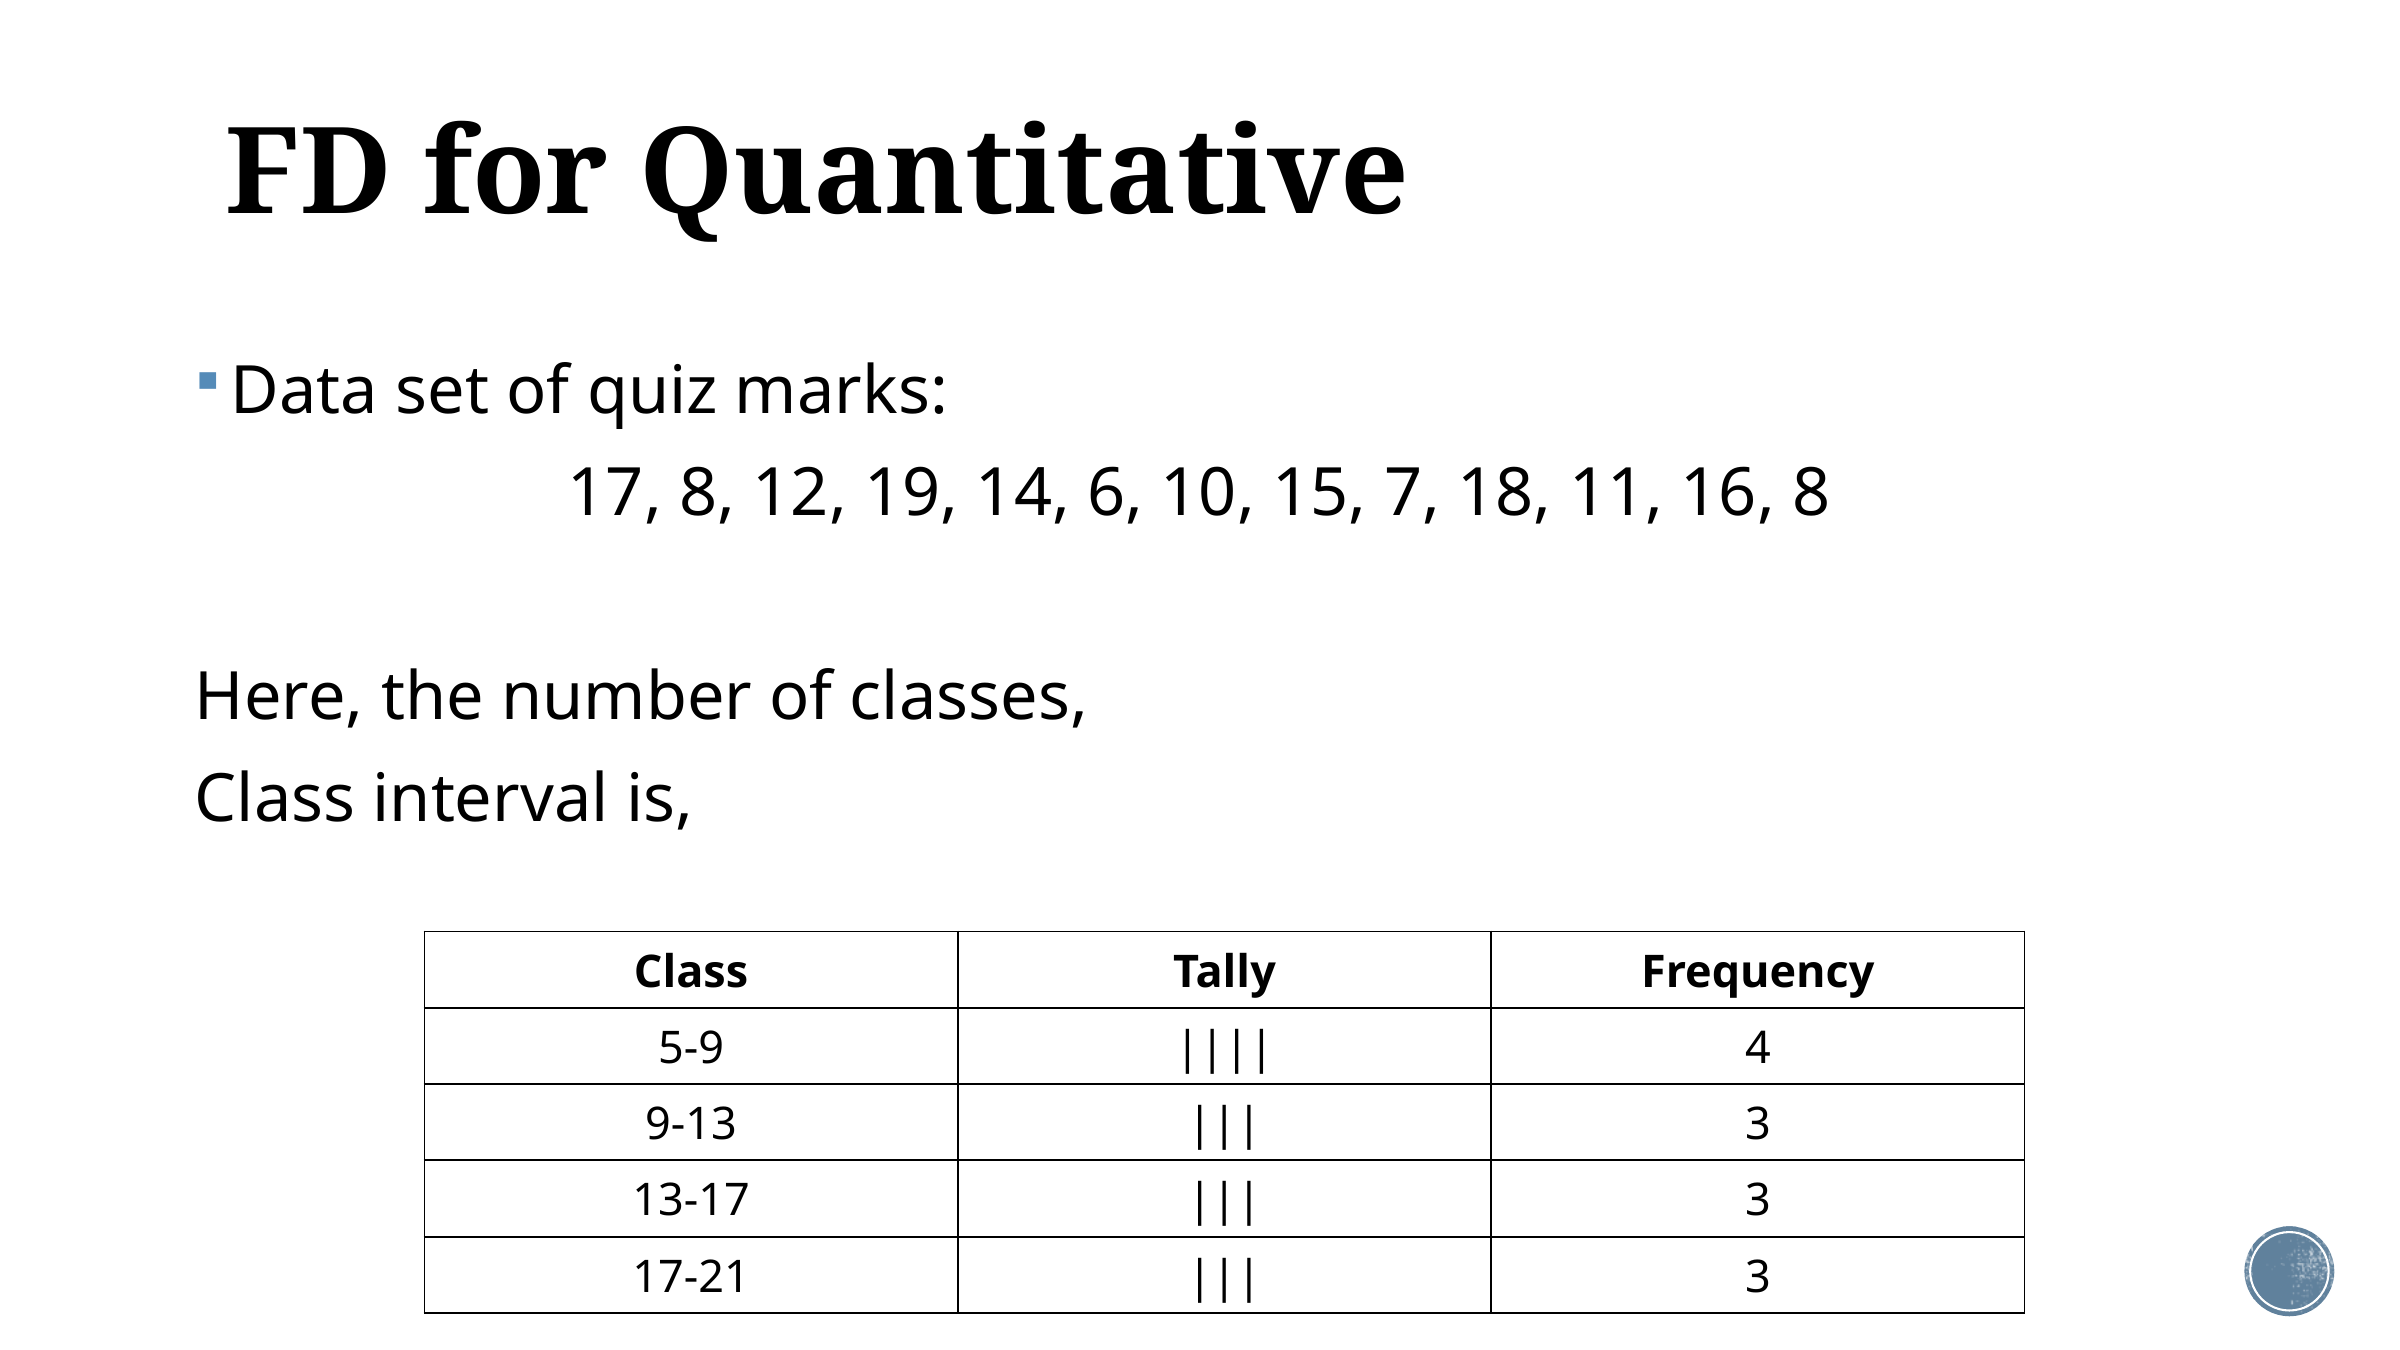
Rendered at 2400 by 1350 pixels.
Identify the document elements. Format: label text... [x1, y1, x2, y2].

table_header Tally [959, 932, 1490, 1007]
table_cell 3 [1492, 1161, 2024, 1236]
table_header Frequency [1492, 932, 2024, 1007]
table_cell ||| [959, 1161, 1490, 1236]
table_cell 3 [1492, 1238, 2024, 1312]
table_cell 13-17 [425, 1161, 957, 1236]
table_cell ||| [959, 1085, 1490, 1159]
table_cell 5-9 [425, 1009, 957, 1083]
table_cell 9-13 [425, 1085, 957, 1159]
table_cell 4 [1492, 1009, 2024, 1083]
title FD for Quantitative [210, 16, 2191, 333]
table_cell 17-21 [425, 1238, 957, 1312]
table_cell ||| [959, 1238, 1490, 1312]
table_cell 3 [1492, 1085, 2024, 1159]
table_header Class [425, 932, 957, 1007]
table_cell |||| [959, 1009, 1490, 1083]
